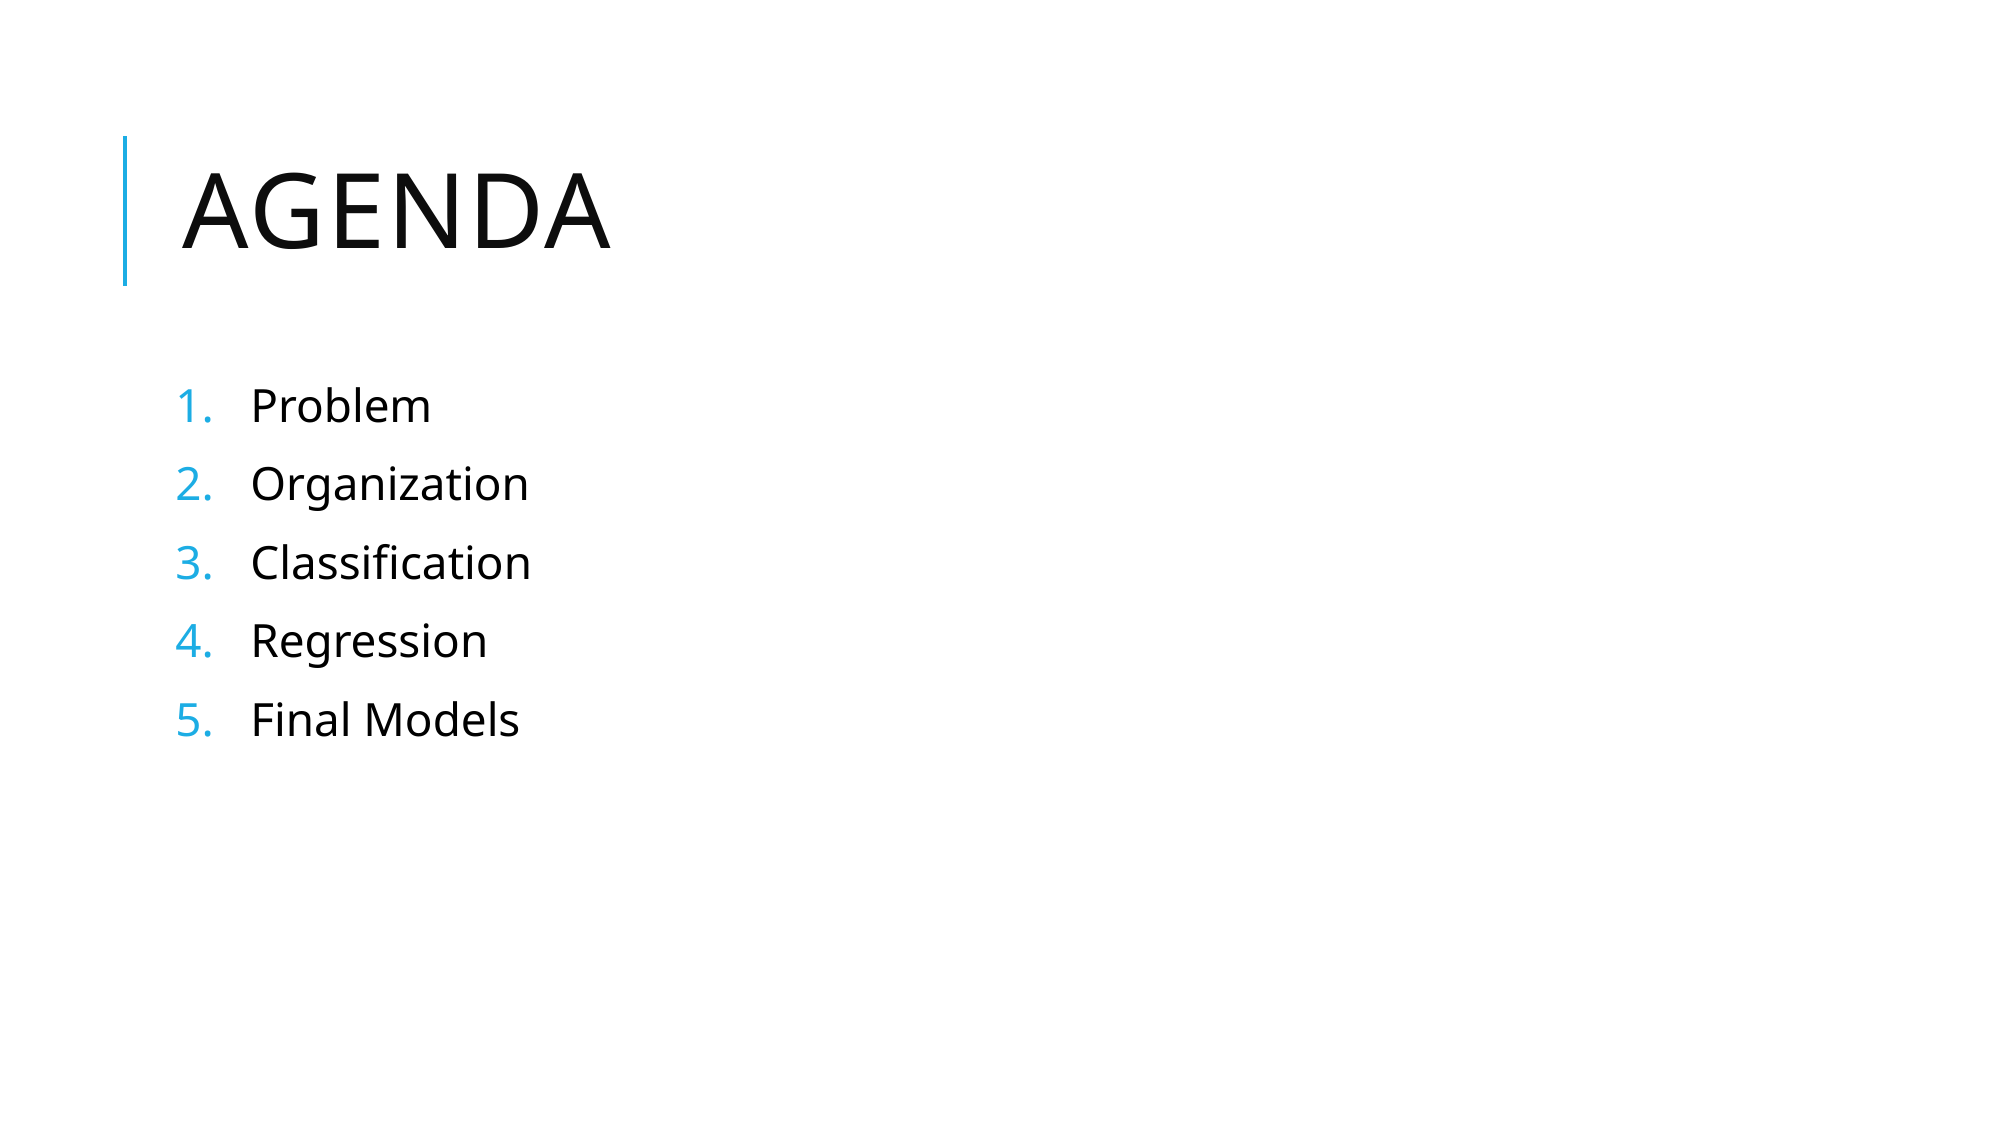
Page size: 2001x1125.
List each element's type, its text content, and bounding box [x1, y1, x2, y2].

title Agenda [168, 96, 1763, 342]
list Problem Organization Classification Regression Final Models [168, 375, 1763, 1035]
